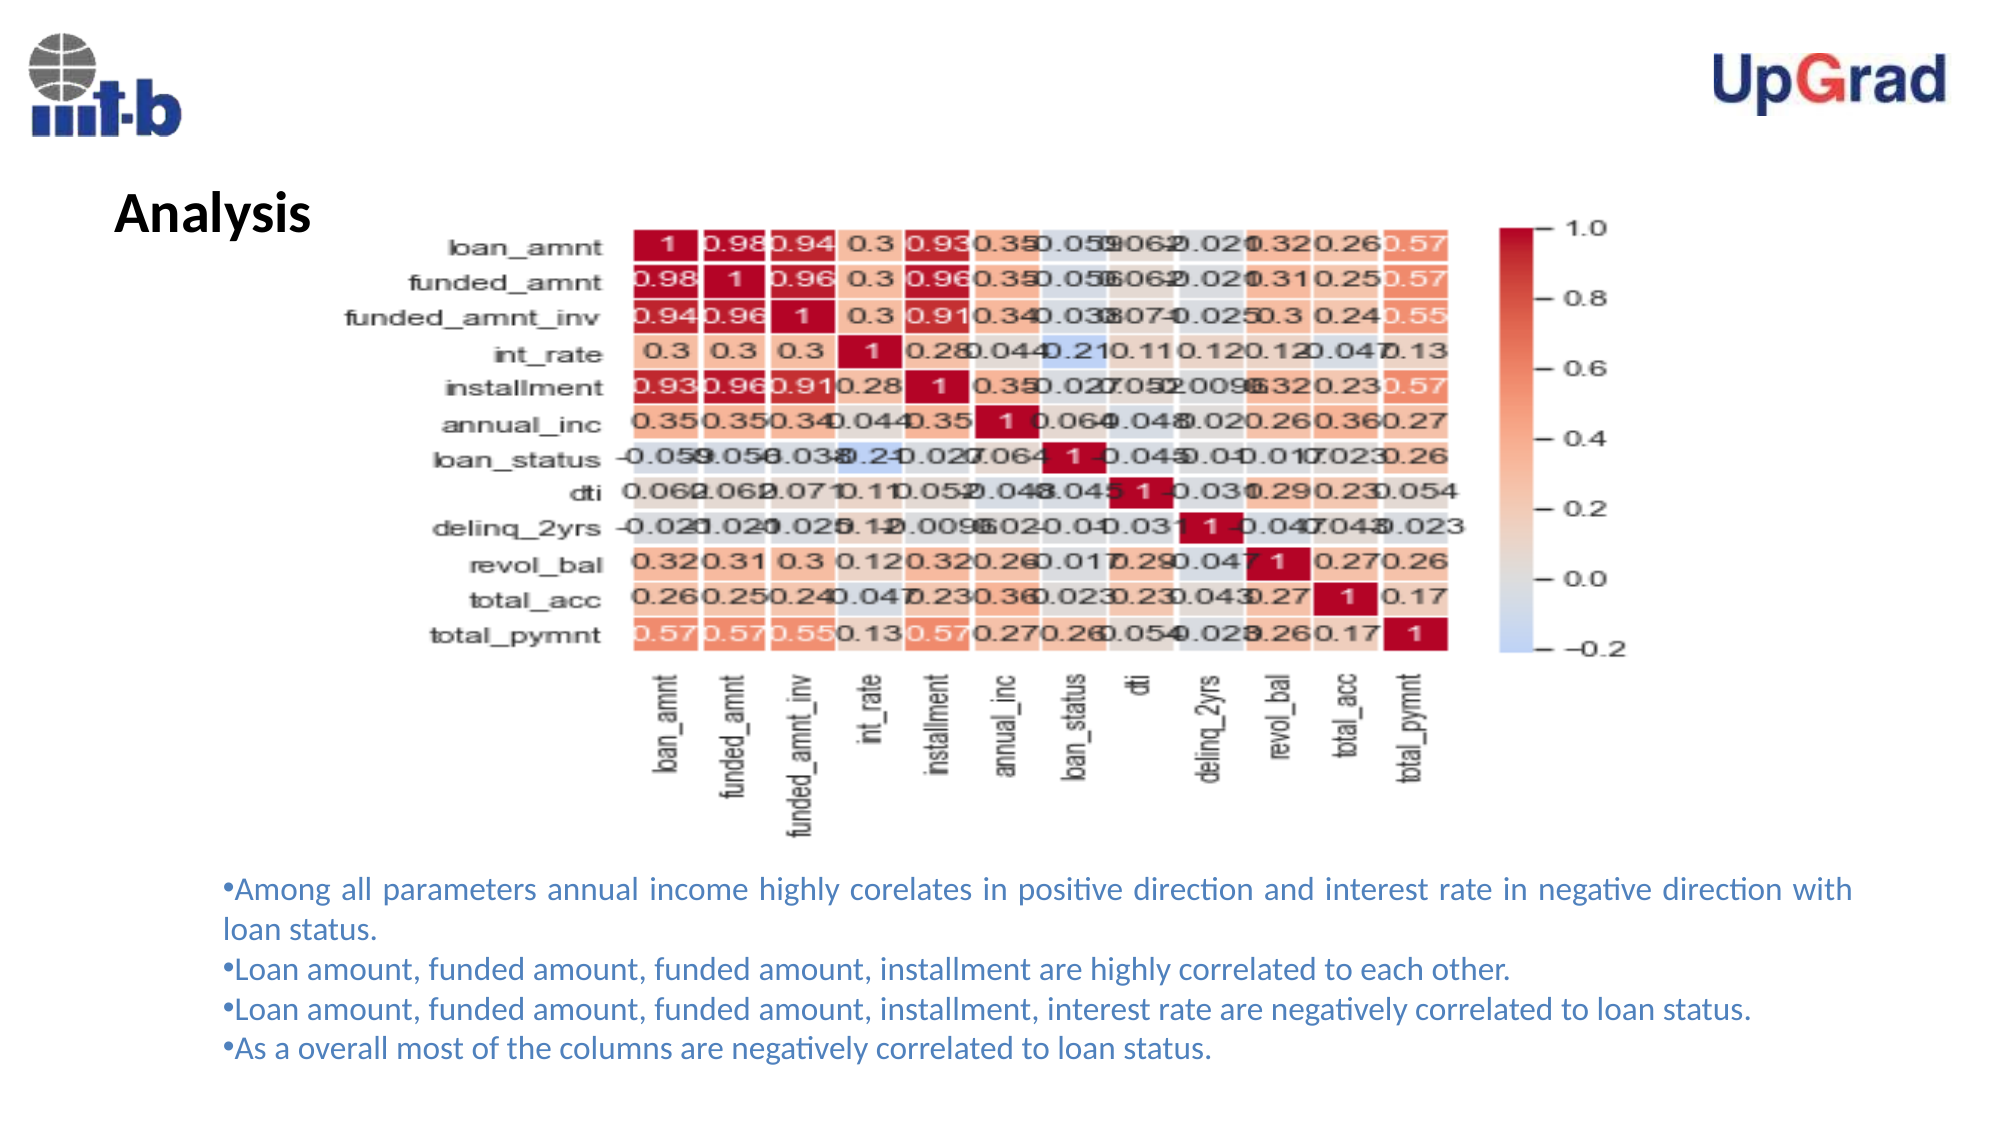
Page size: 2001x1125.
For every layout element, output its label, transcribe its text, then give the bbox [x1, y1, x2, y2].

picture [28, 32, 183, 137]
text_box Analysis [112, 171, 1374, 244]
text_box Among all parameters annual income highly corelates in positive direction and interest rate in negative direction with loan status. Loan amount, funded amount, funded amount, installment are highly correlated to each other. Loan amount, funded amount, funded amount, installment, interest rate are negatively correlated to loan status. As a overall most of the columns are negatively correlated to loan status. [208, 907, 1871, 1071]
picture [324, 207, 1651, 851]
picture [1713, 53, 1952, 116]
